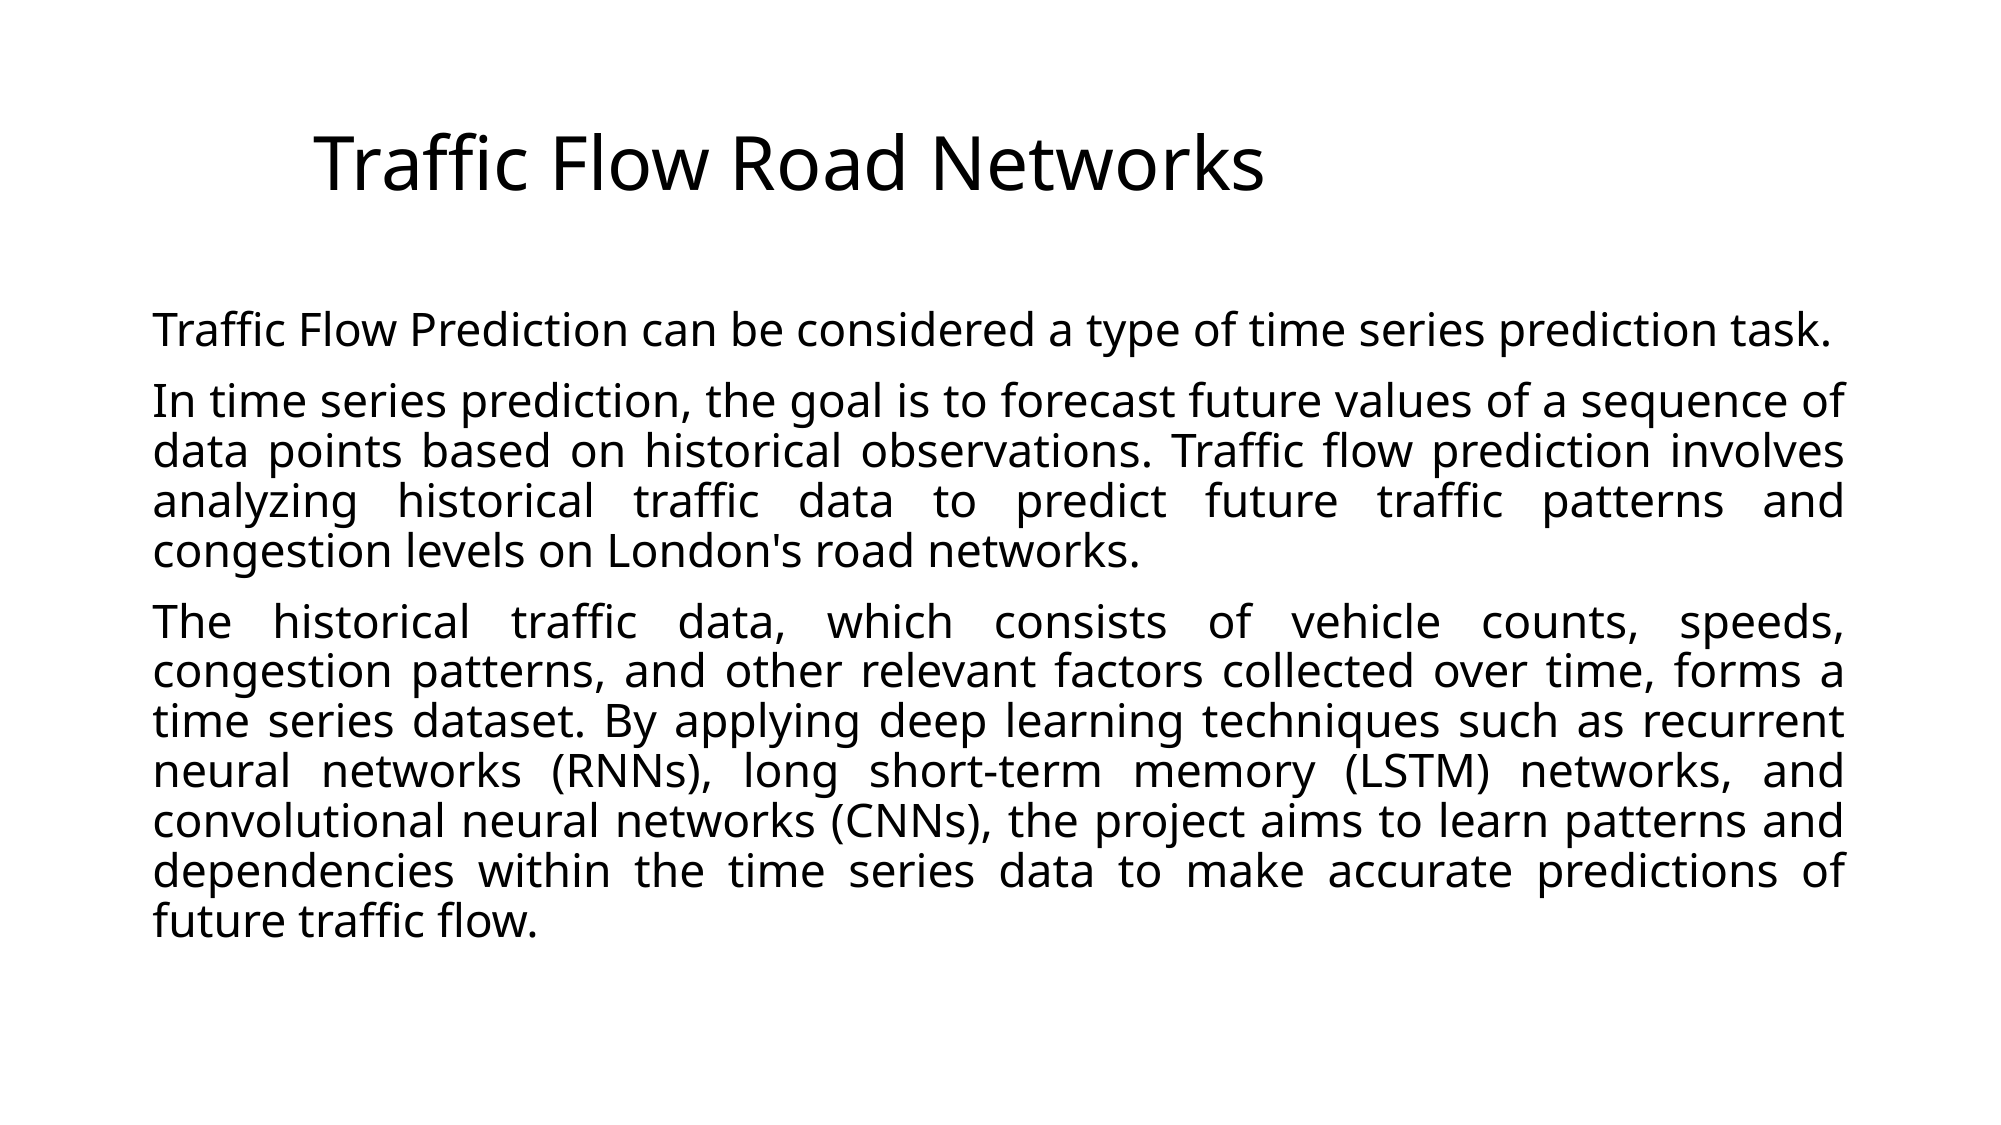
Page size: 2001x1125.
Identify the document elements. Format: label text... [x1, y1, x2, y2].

list Traffic Flow Prediction can be considered a type of time series prediction task. In time series prediction, the goal is to forecast future values of a sequence of data points based on historical observations. Traffic flow prediction involves analyzing historical traffic data to predict future traffic patterns and congestion levels on London's road networks. The historical traffic data, which consists of vehicle counts, speeds, congestion patterns, and other relevant factors collected over time, forms a time series dataset. By applying deep learning techniques such as recurrent neural networks (RNNs), long short-term memory (LSTM) networks, and convolutional neural networks (CNNs), the project aims to learn patterns and dependencies within the time series data to make accurate predictions of future traffic flow. [137, 299, 1863, 1014]
title Traffic Flow Road Networks [298, 57, 2000, 276]
